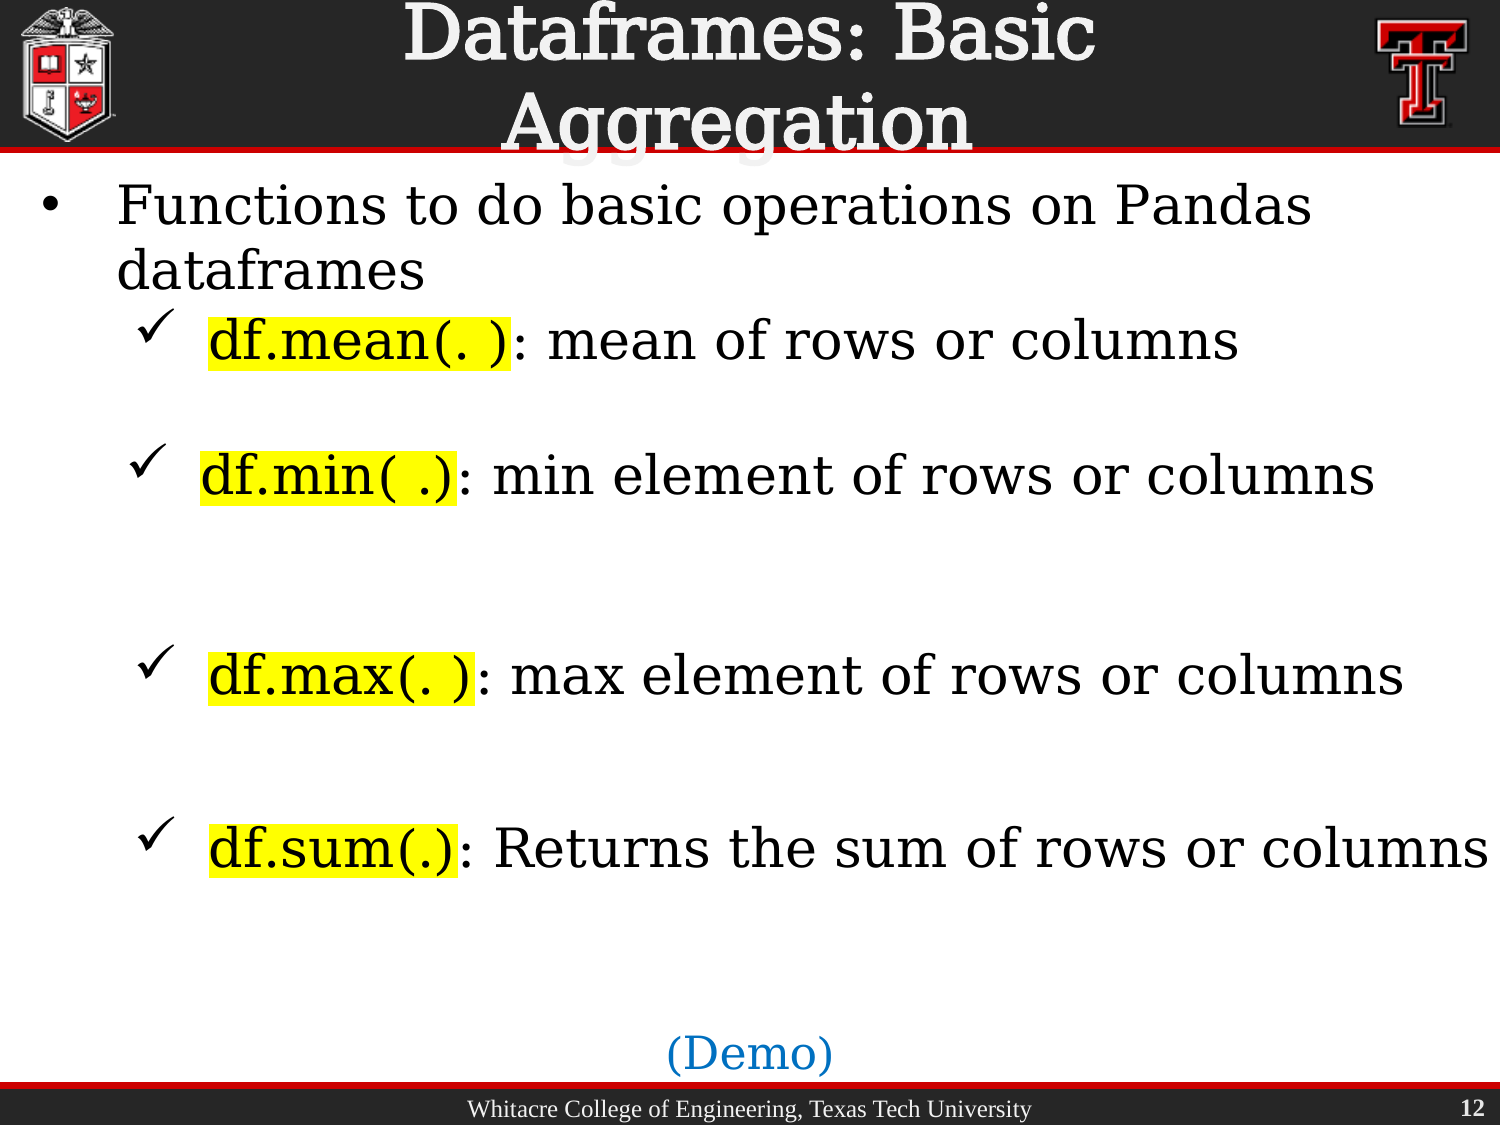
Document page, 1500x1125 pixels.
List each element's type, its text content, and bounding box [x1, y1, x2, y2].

slide_number 12 [1392, 1086, 1500, 1125]
picture [21, 7, 116, 142]
title Dataframes: Basic Aggregation [151, 6, 1349, 141]
text_box (Demo) [648, 1016, 852, 1086]
text_box df.sum(.): Returns the sum of rows or columns [118, 805, 1500, 886]
picture [1373, 14, 1472, 128]
text_box df.max(. ): max element of rows or columns [118, 633, 1442, 713]
text_box Functions to do basic operations on Pandas dataframes [26, 163, 1443, 308]
text_box df.mean(. ): mean of rows or columns [118, 308, 1429, 378]
text_box df.min( .): min element of rows or columns [110, 432, 1447, 513]
